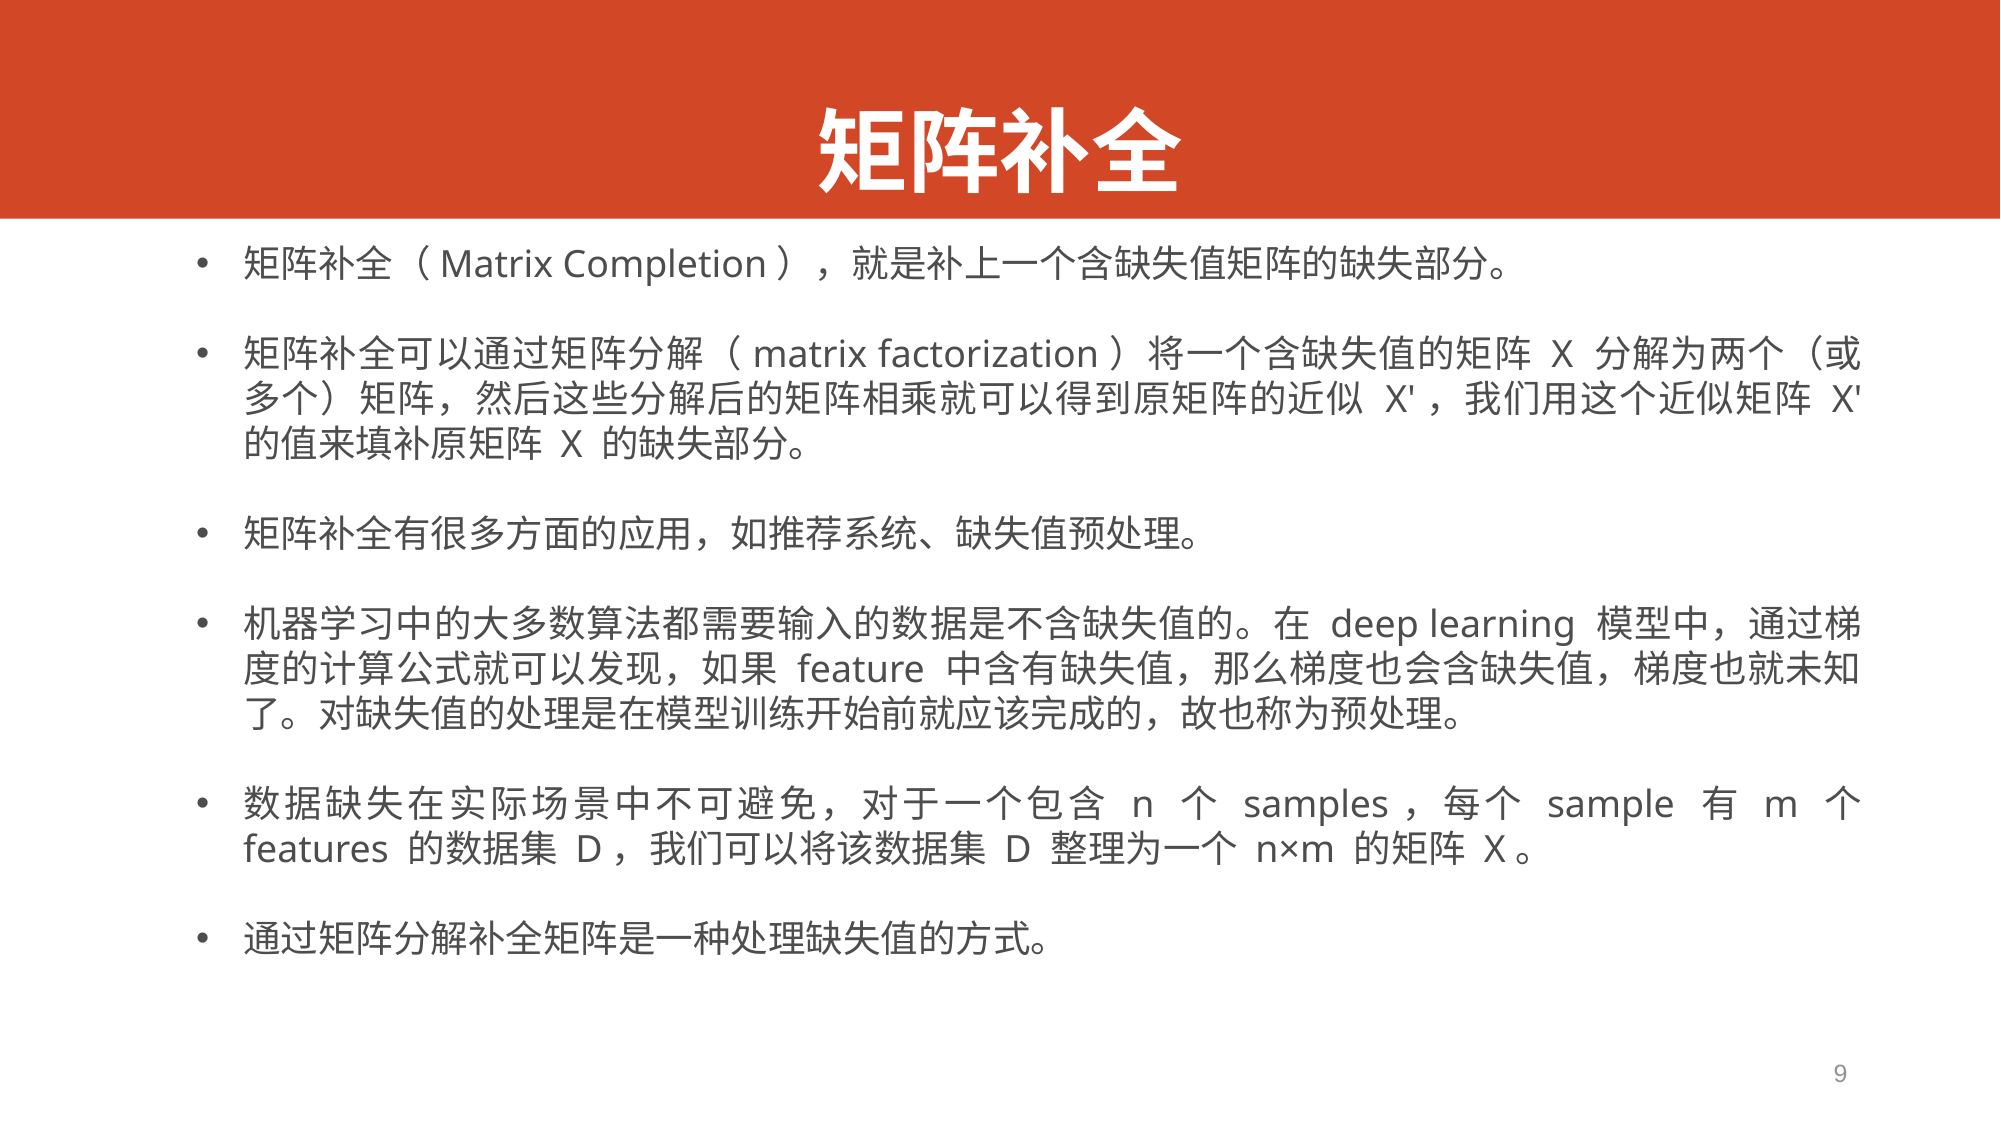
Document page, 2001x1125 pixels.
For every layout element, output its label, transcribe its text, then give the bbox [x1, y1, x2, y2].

text_box 矩阵补全（Matrix Completion），就是补上一个含缺失值矩阵的缺失部分。 矩阵补全可以通过矩阵分解（matrix factorization）将一个含缺失值的矩阵 X 分解为两个（或多个）矩阵，然后这些分解后的矩阵相乘就可以得到原矩阵的近似 X'，我们用这个近似矩阵 X' 的值来填补原矩阵 X 的缺失部分。 矩阵补全有很多方面的应用，如推荐系统、缺失值预处理。 机器学习中的大多数算法都需要输入的数据是不含缺失值的。在 deep learning 模型中，通过梯度的计算公式就可以发现，如果 feature 中含有缺失值，那么梯度也会含缺失值，梯度也就未知了。对缺失值的处理是在模型训练开始前就应该完成的，故也称为预处理。 数据缺失在实际场景中不可避免，对于一个包含 n 个 samples，每个 sample 有 m 个 features 的数据集 D，我们可以将该数据集 D 整理为一个 n×m 的矩阵 X。 通过矩阵分解补全矩阵是一种处理缺失值的方式。 [181, 233, 1878, 968]
slide_number 9 [1325, 1042, 1863, 1103]
title 矩阵补全 [118, 58, 1882, 212]
